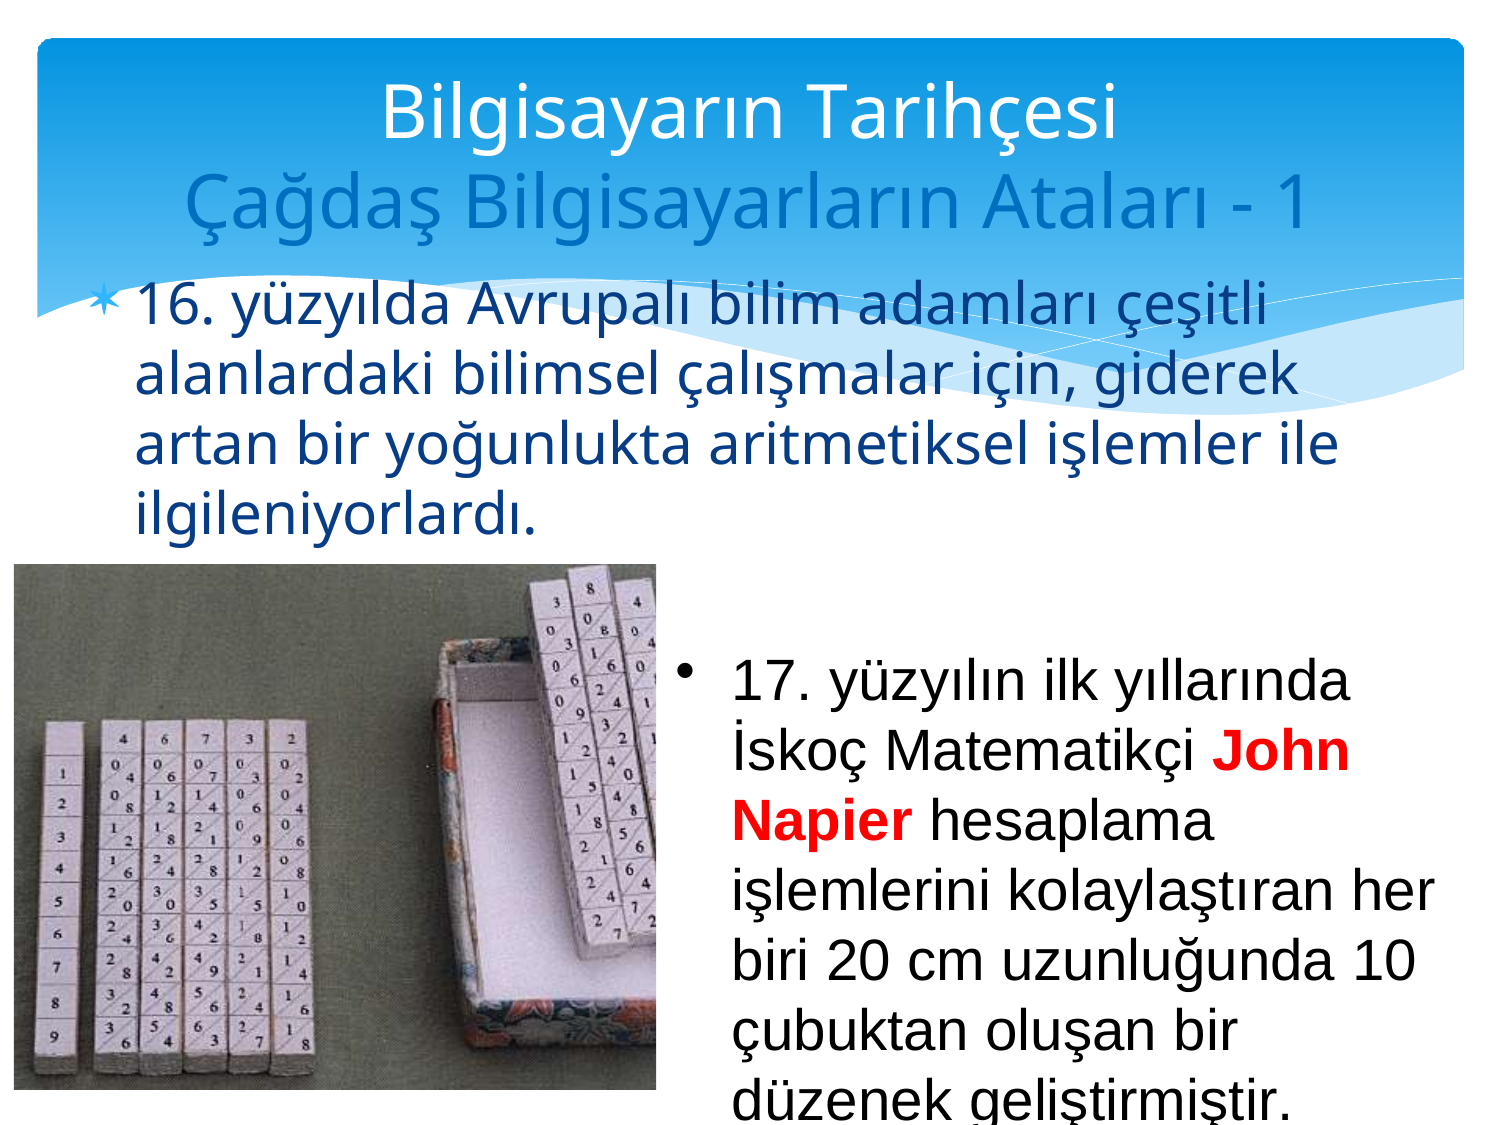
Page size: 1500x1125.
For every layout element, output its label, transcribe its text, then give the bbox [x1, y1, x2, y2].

picture [37, 87, 1464, 317]
picture [1451, 37, 1464, 47]
picture [37, 37, 50, 46]
text_box [13, 564, 87, 1090]
title Bilgisayarın Tarihçesi Çağdaş Bilgisayarların Ataları - 1 [77, 56, 1423, 252]
text_box 16. yüzyılda Avrupalı bilim adamları çeşitli alanlardaki bilimsel çalışmalar için, giderek artan bir yoğunlukta aritmetiksel işlemler ile ilgileniyorlardı. 17. yüzyılın ilk yıllarında İskoç Matematikçi John Napier hesaplama işlemlerini kolaylaştıran her biri 20 cm uzunluğunda 10 çubuktan oluşan bir düzenek geliştirmiştir. [87, 266, 1439, 1125]
